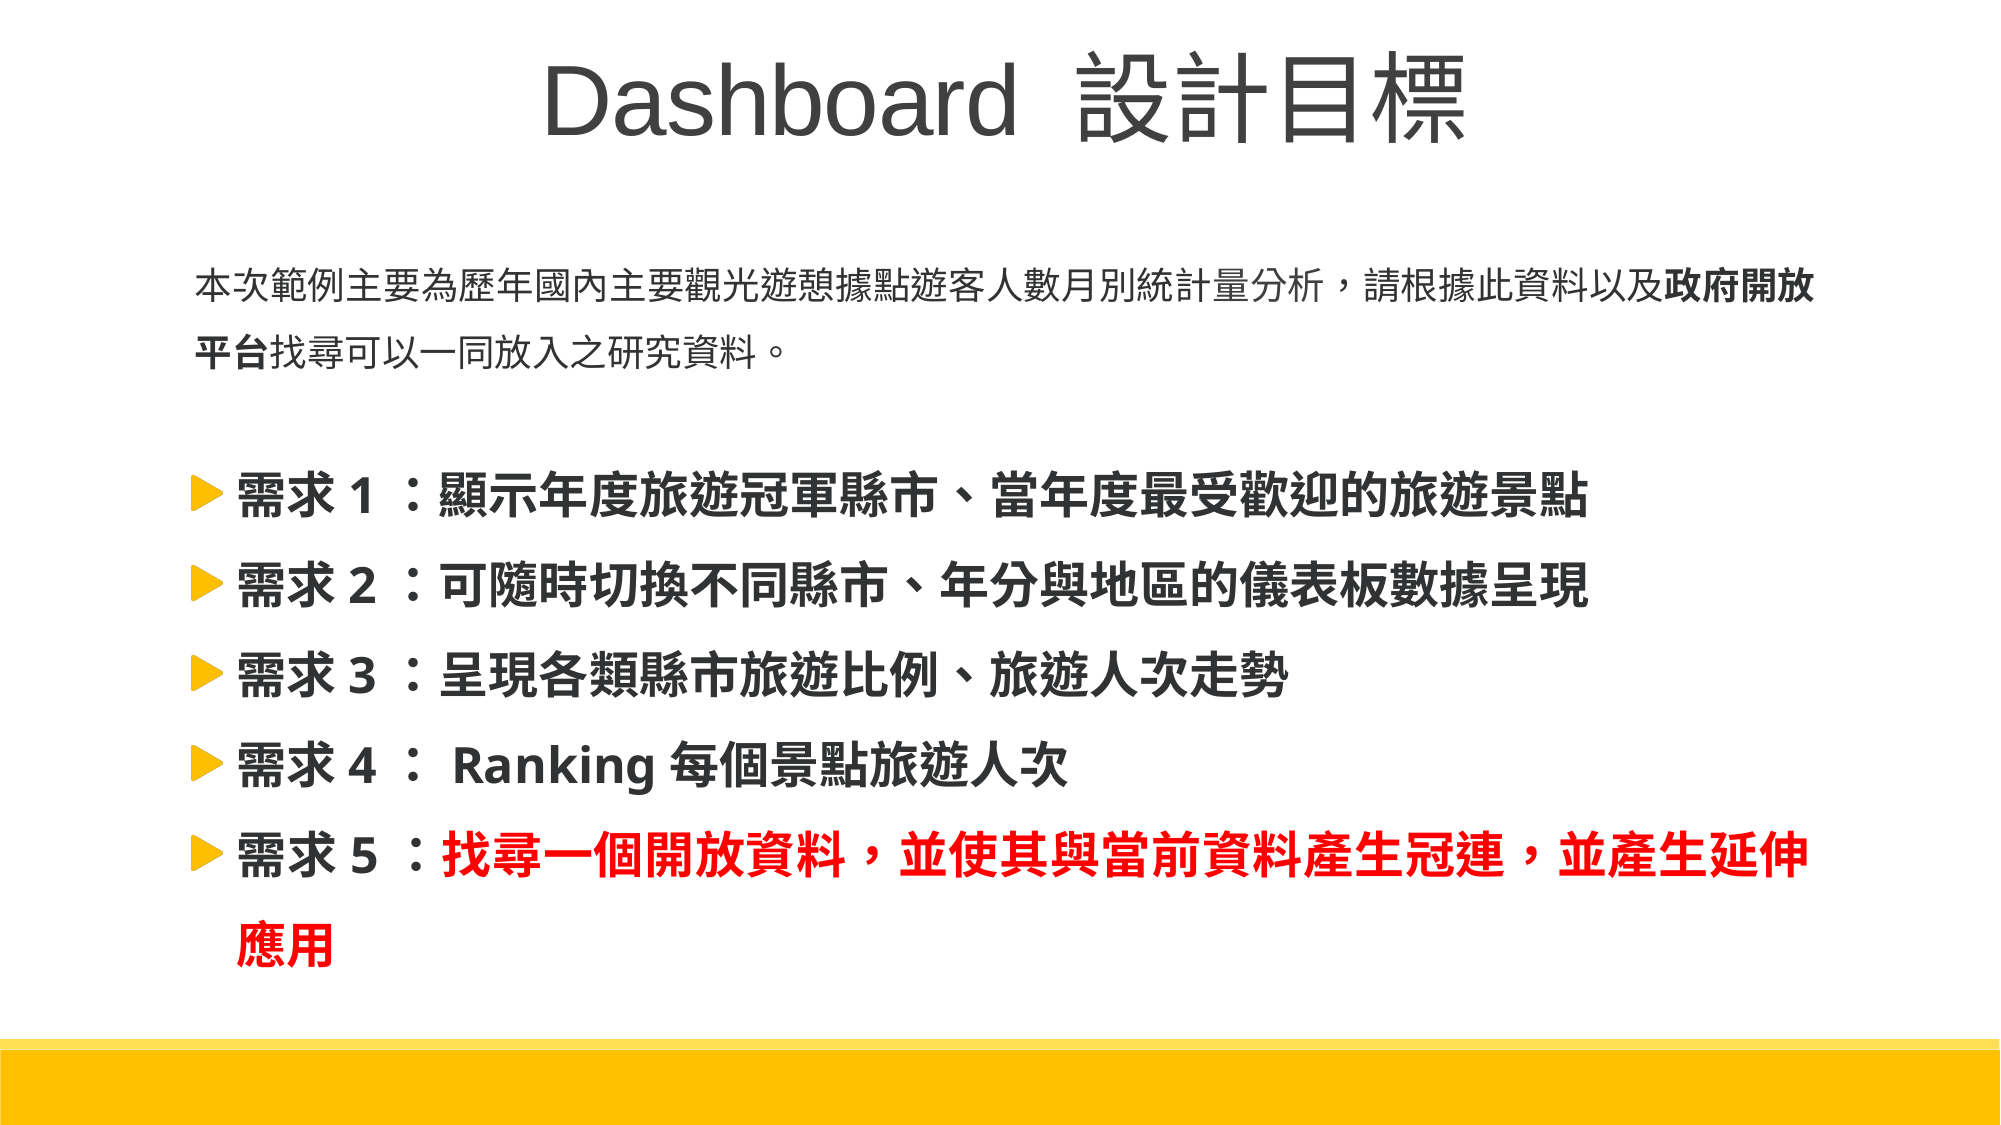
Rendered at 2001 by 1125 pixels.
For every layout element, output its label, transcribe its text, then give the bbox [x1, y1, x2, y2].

picture [189, 565, 225, 601]
picture [189, 655, 225, 691]
text_box 需求1：顯示年度旅遊冠軍縣市、當年度最受歡迎的旅遊景點 需求2：可隨時切換不同縣市、年分與地區的儀表板數據呈現 需求3：呈現各類縣市旅遊比例、旅遊人次走勢 需求4：Ranking每個景點旅遊人次 需求5：找尋一個開放資料，並使其與當前資料產生冠連，並產生延伸應用 [174, 426, 1825, 981]
picture [189, 835, 225, 871]
text_box 本次範例主要為歷年國內主要觀光遊憩據點遊客人數月別統計量分析，請根據此資料以及政府開放平台找尋可以一同放入之研究資料。 [179, 232, 1830, 382]
picture [189, 475, 225, 511]
picture [189, 745, 225, 781]
